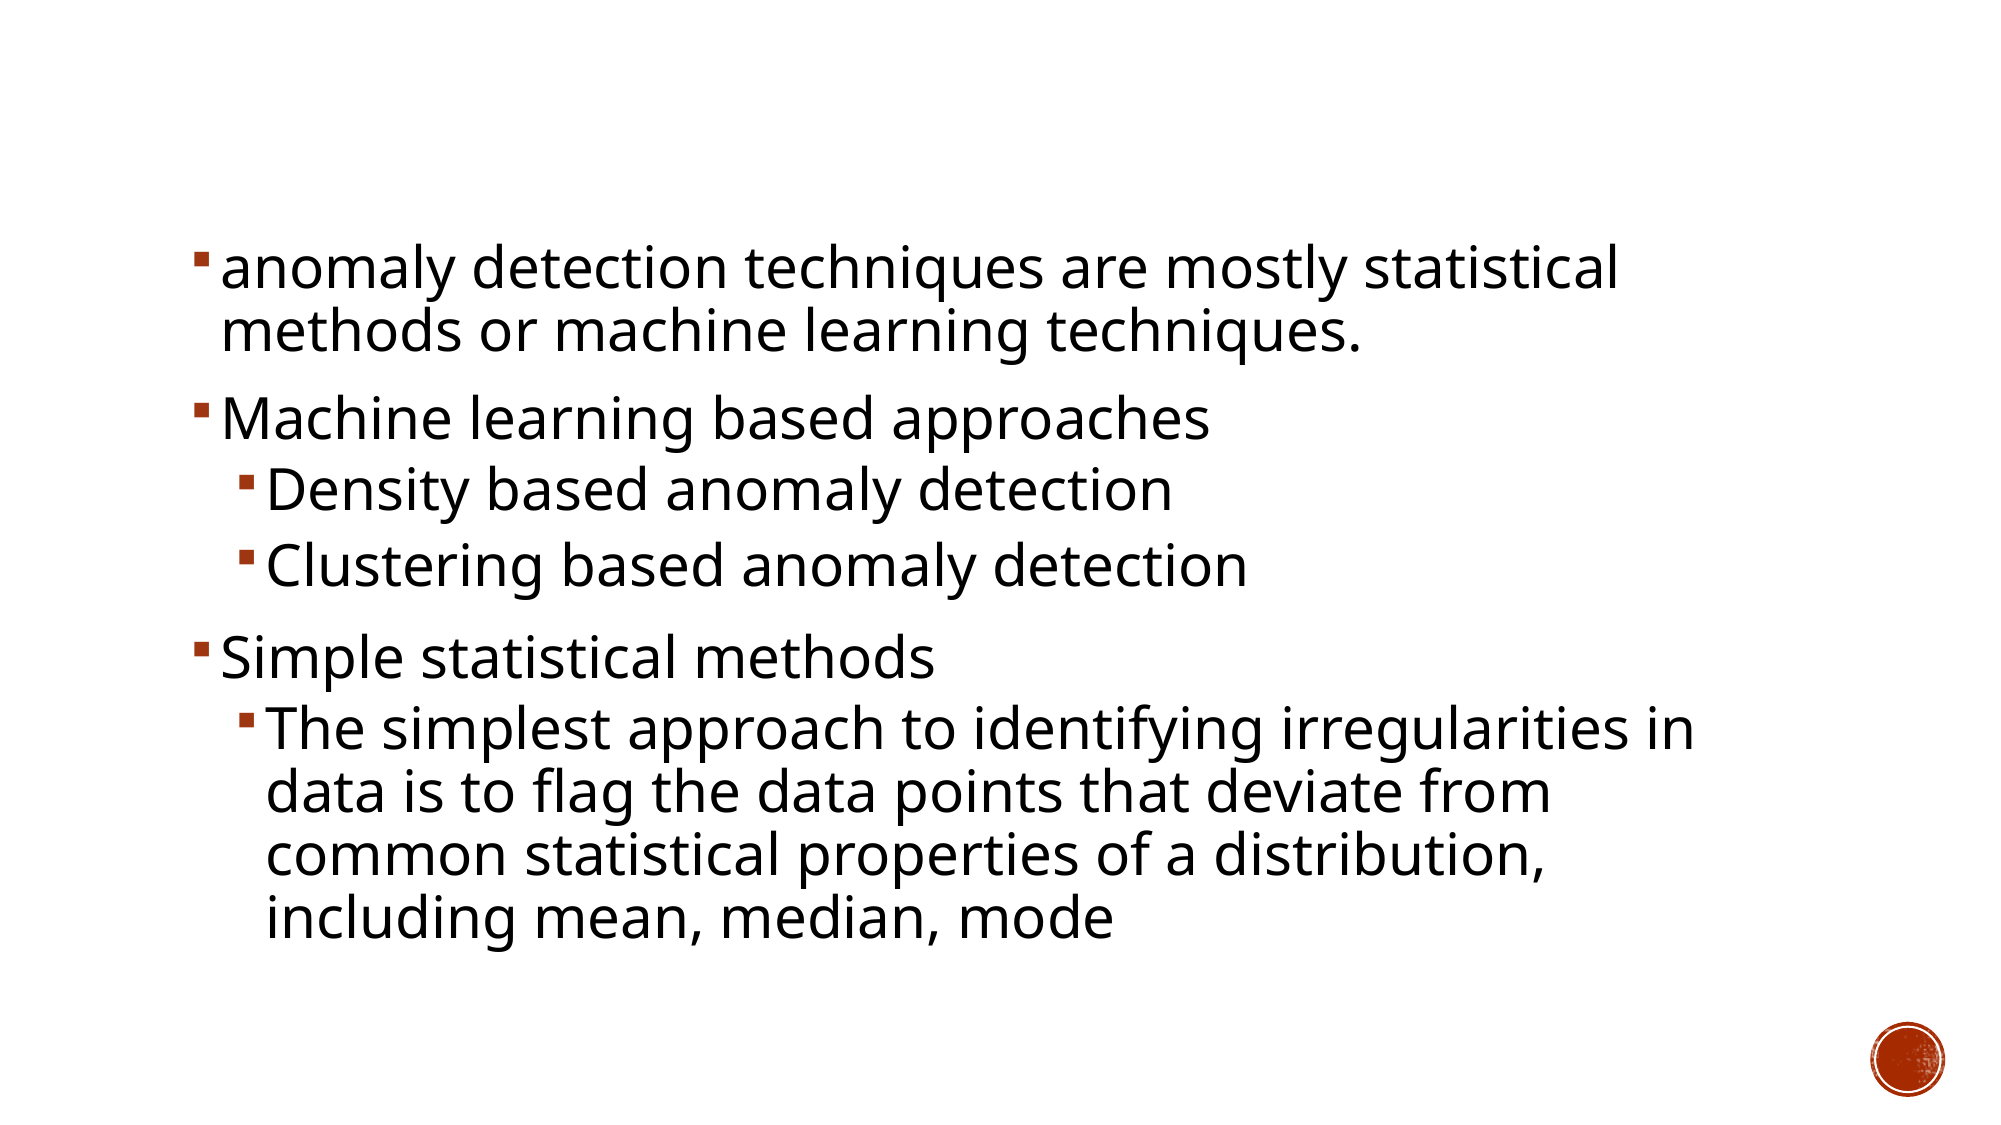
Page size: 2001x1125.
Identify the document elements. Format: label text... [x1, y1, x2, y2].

list anomaly detection techniques are mostly statistical methods or machine learning techniques. Machine learning based approaches Density based anomaly detection Clustering based anomaly detection Simple statistical methods The simplest approach to identifying irregularities in data is to flag the data points that deviate from common statistical properties of a distribution, including mean, median, mode [175, 230, 1826, 1013]
